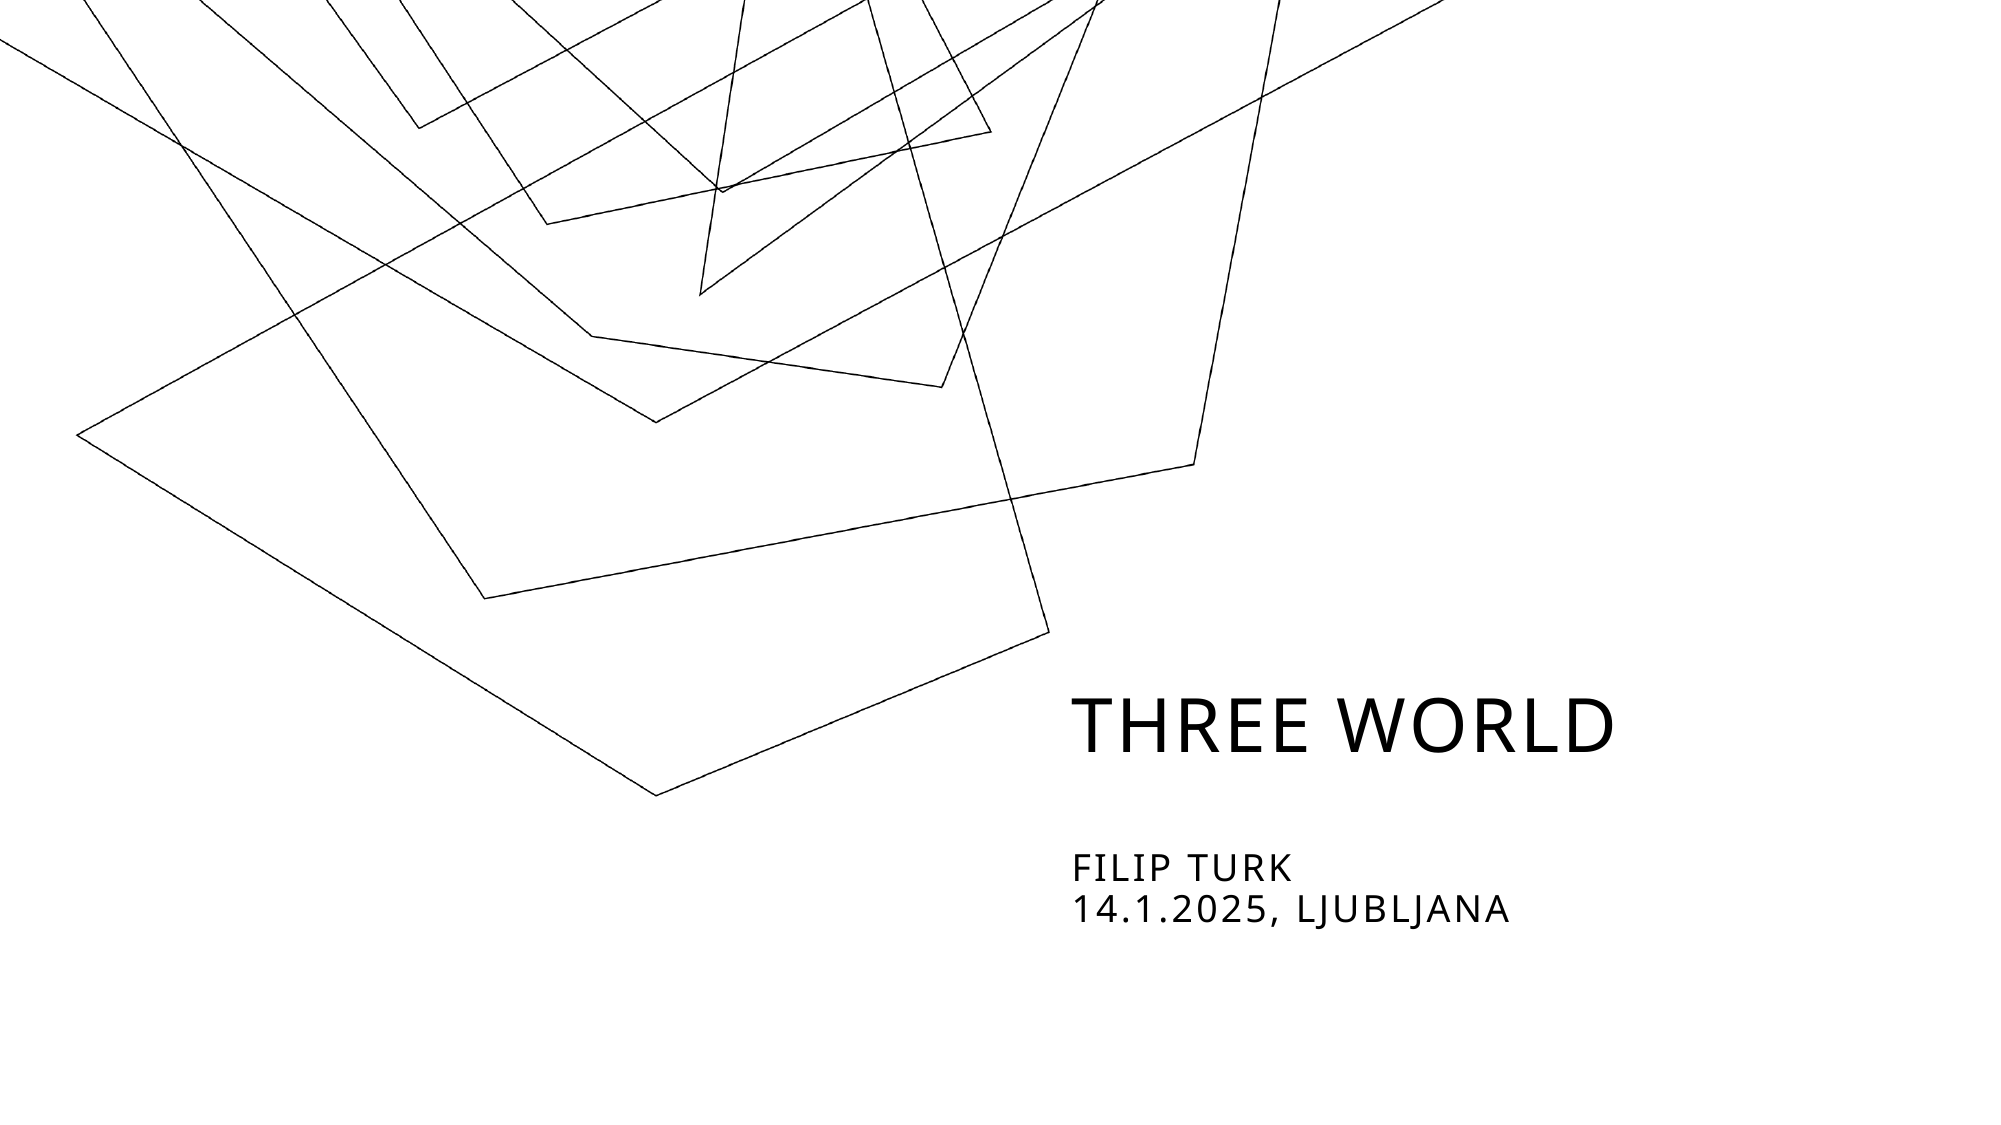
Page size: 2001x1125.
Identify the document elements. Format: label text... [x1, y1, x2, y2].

picture [0, 0, 1557, 830]
title Three World Filip Turk 14.1.2025, Ljubljana [1056, 546, 1868, 1072]
